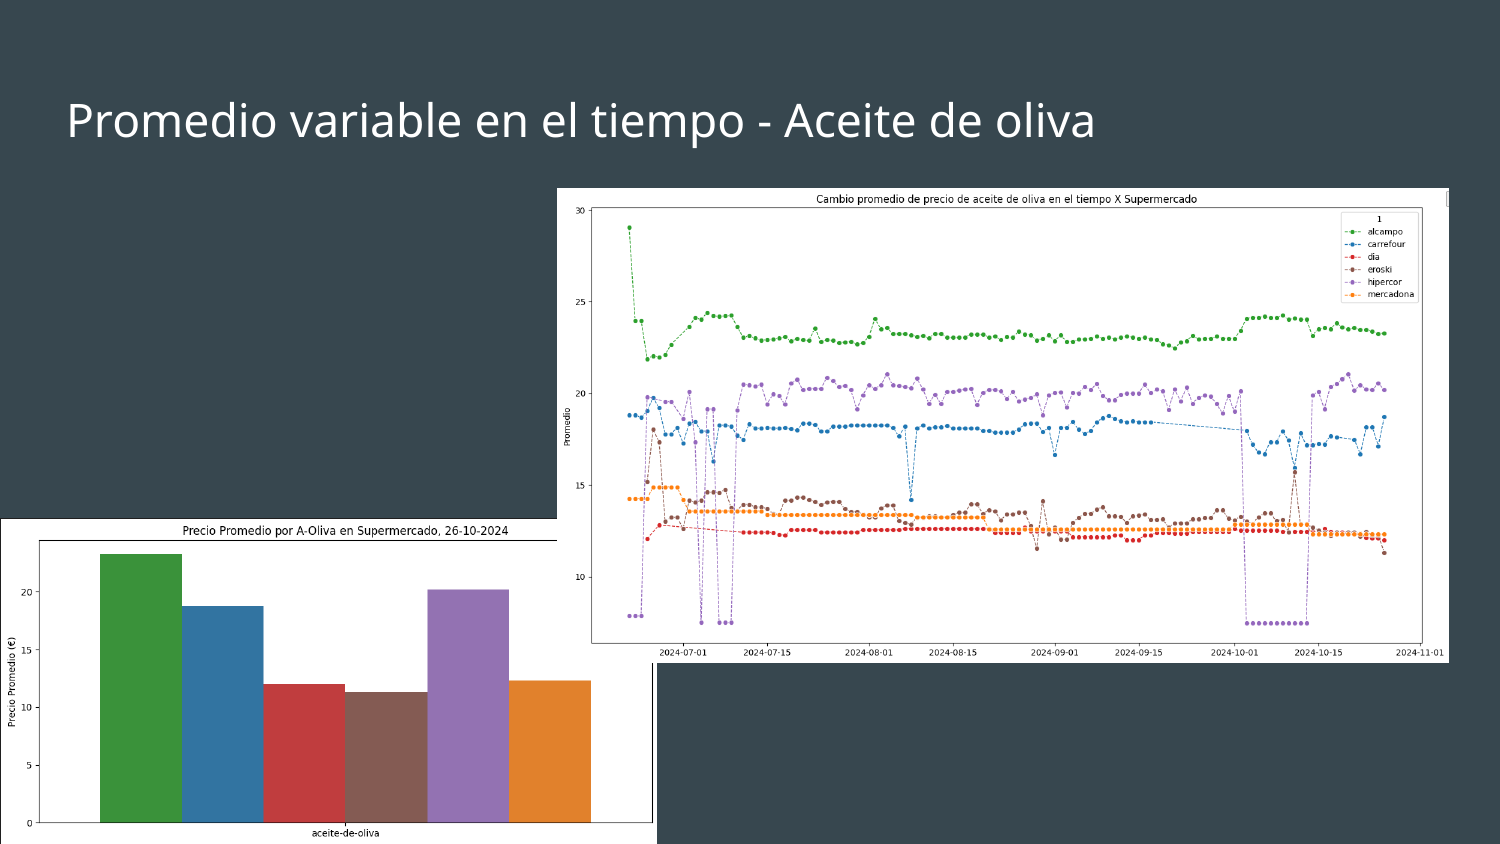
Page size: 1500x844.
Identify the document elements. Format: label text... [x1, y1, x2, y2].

title Promedio variable en el tiempo - Aceite de oliva [51, 72, 1449, 167]
picture [0, 188, 1450, 844]
